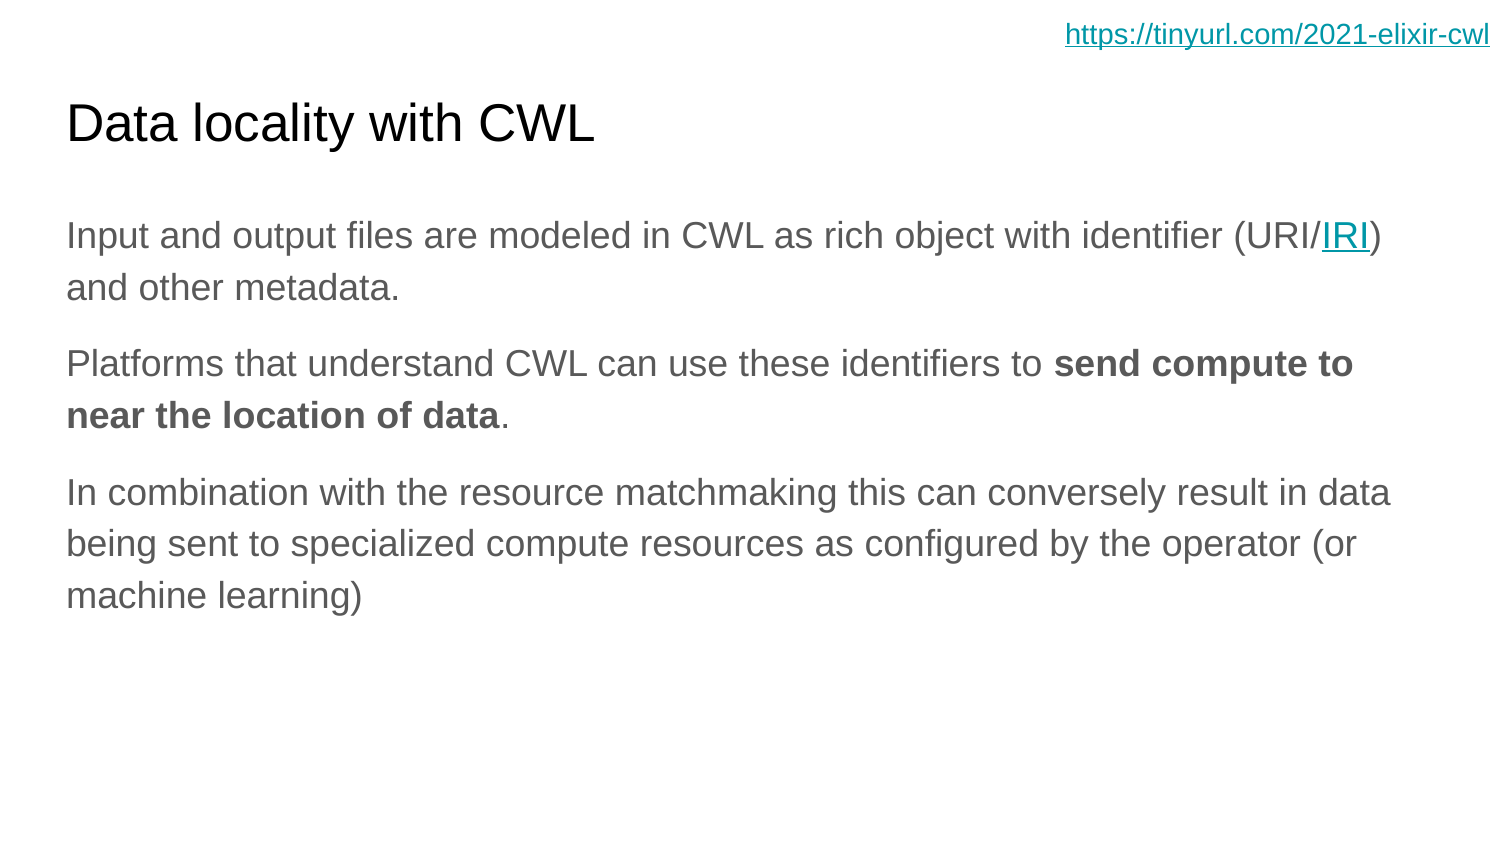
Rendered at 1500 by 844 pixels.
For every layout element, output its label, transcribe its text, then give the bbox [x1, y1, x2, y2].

list Input and output files are modeled in CWL as rich object with identifier (URI/IRI) and other metadata. Platforms that understand CWL can use these identifiers to send compute to near the location of data. In combination with the resource matchmaking this can conversely result in data being sent to specialized compute resources as configured by the operator (or machine learning) [51, 189, 1449, 750]
title Data locality with CWL [51, 72, 1449, 167]
